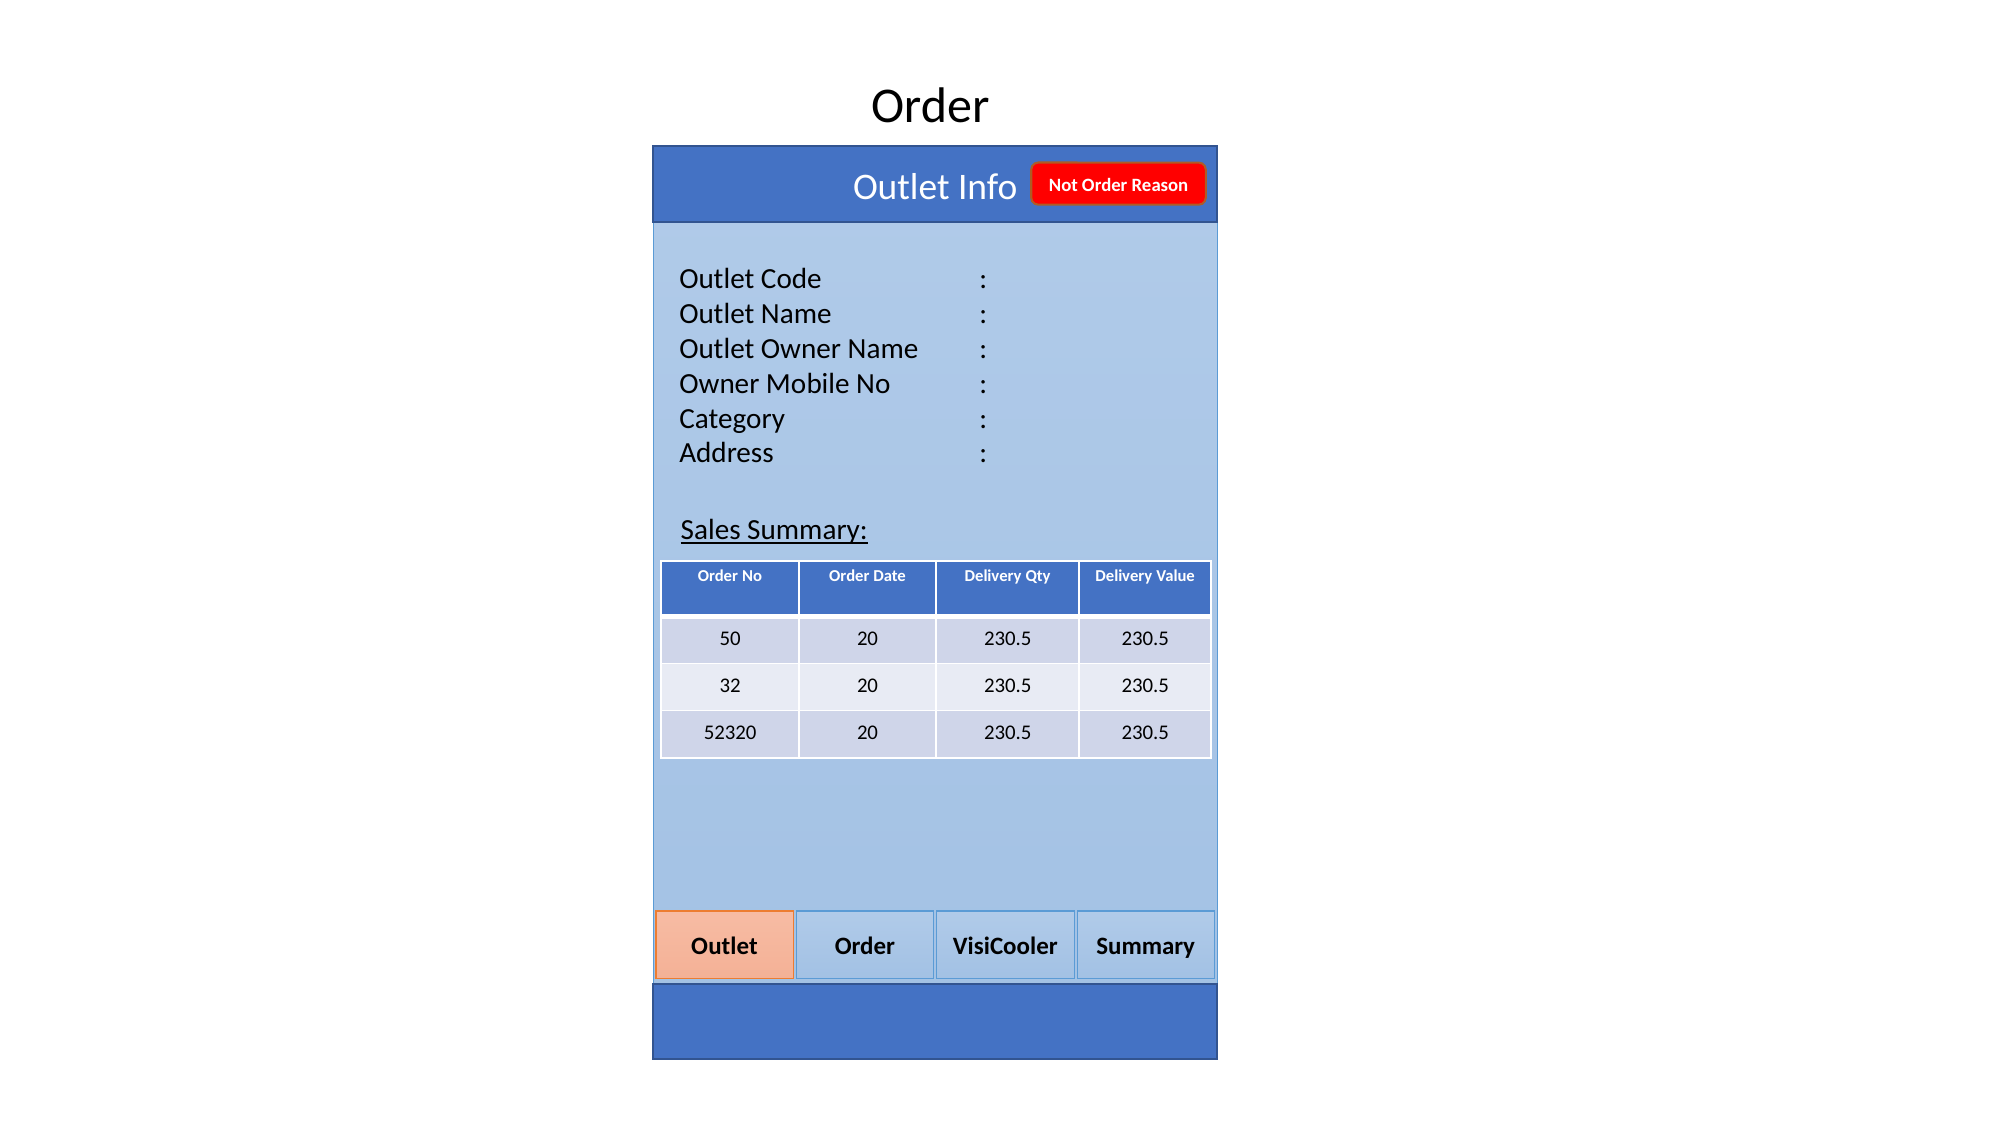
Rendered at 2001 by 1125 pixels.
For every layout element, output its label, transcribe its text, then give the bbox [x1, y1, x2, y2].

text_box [653, 146, 1218, 1060]
text_box Order [856, 65, 1005, 141]
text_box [655, 910, 1215, 979]
